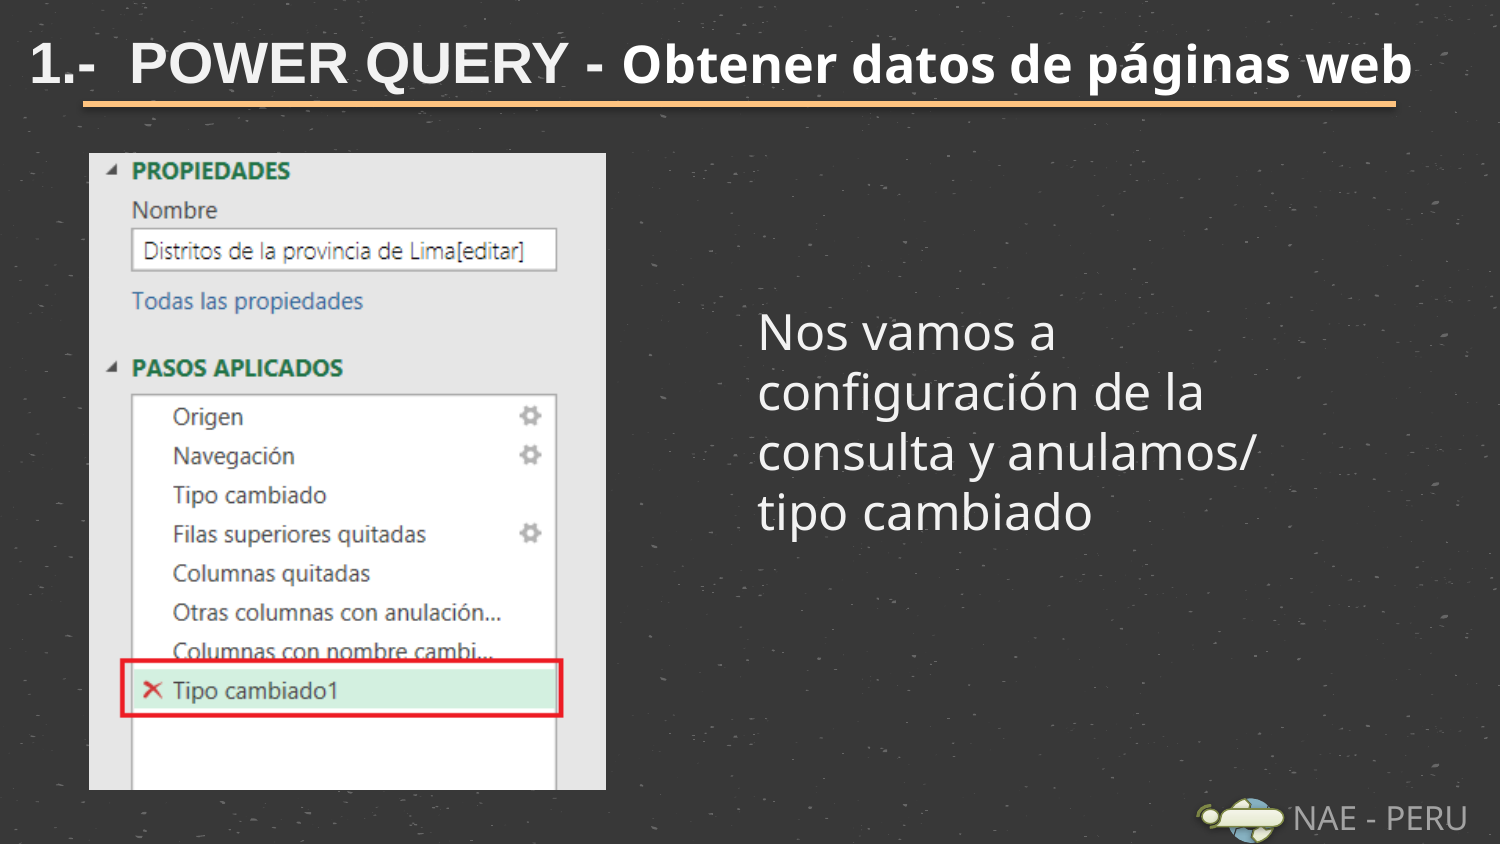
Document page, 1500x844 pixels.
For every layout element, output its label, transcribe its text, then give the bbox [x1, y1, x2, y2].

text_box Nos vamos a configuración de la consulta y anulamos/ tipo cambiado [742, 293, 1303, 576]
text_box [1196, 797, 1284, 844]
text_box 1.- POWER QUERY - Obtener datos de páginas web [14, 18, 1500, 173]
text_box NAE - PERU [1248, 789, 1500, 844]
picture [89, 153, 606, 790]
